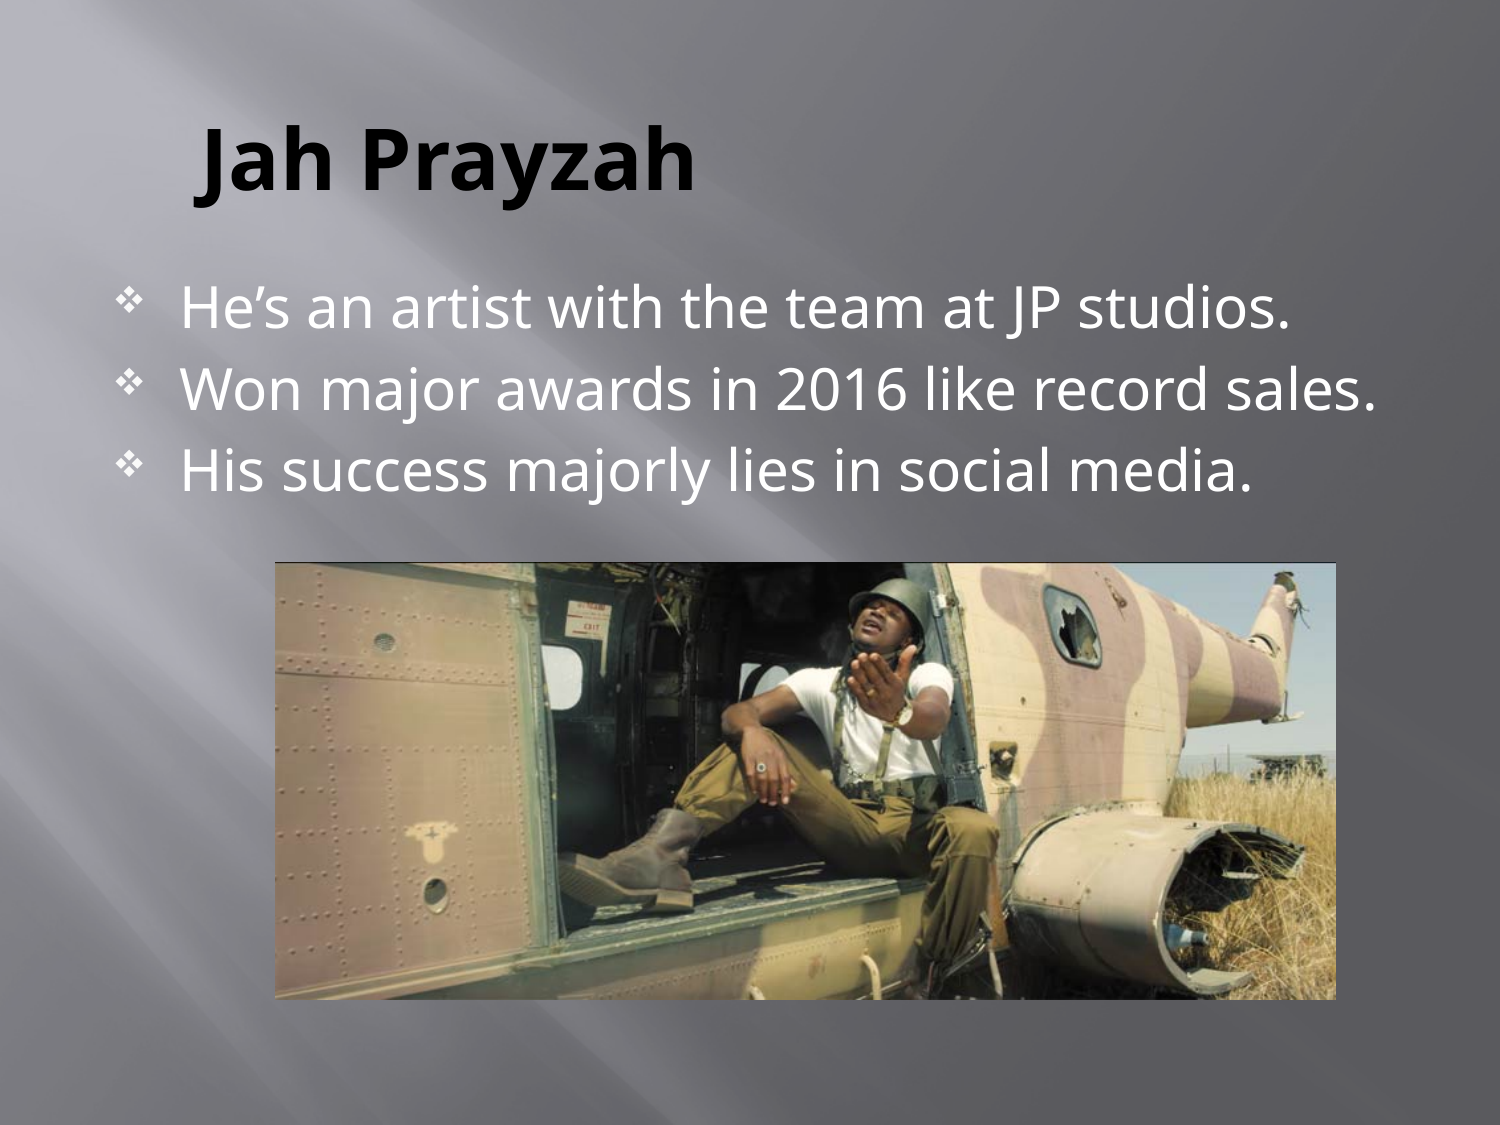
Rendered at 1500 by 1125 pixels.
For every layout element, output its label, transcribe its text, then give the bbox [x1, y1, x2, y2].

list He’s an artist with the team at JP studios. Won major awards in 2016 like record sales. His success majorly lies in social media. [75, 262, 1425, 1035]
title Jah Prayzah [0, 62, 1125, 250]
picture [274, 562, 1337, 1001]
